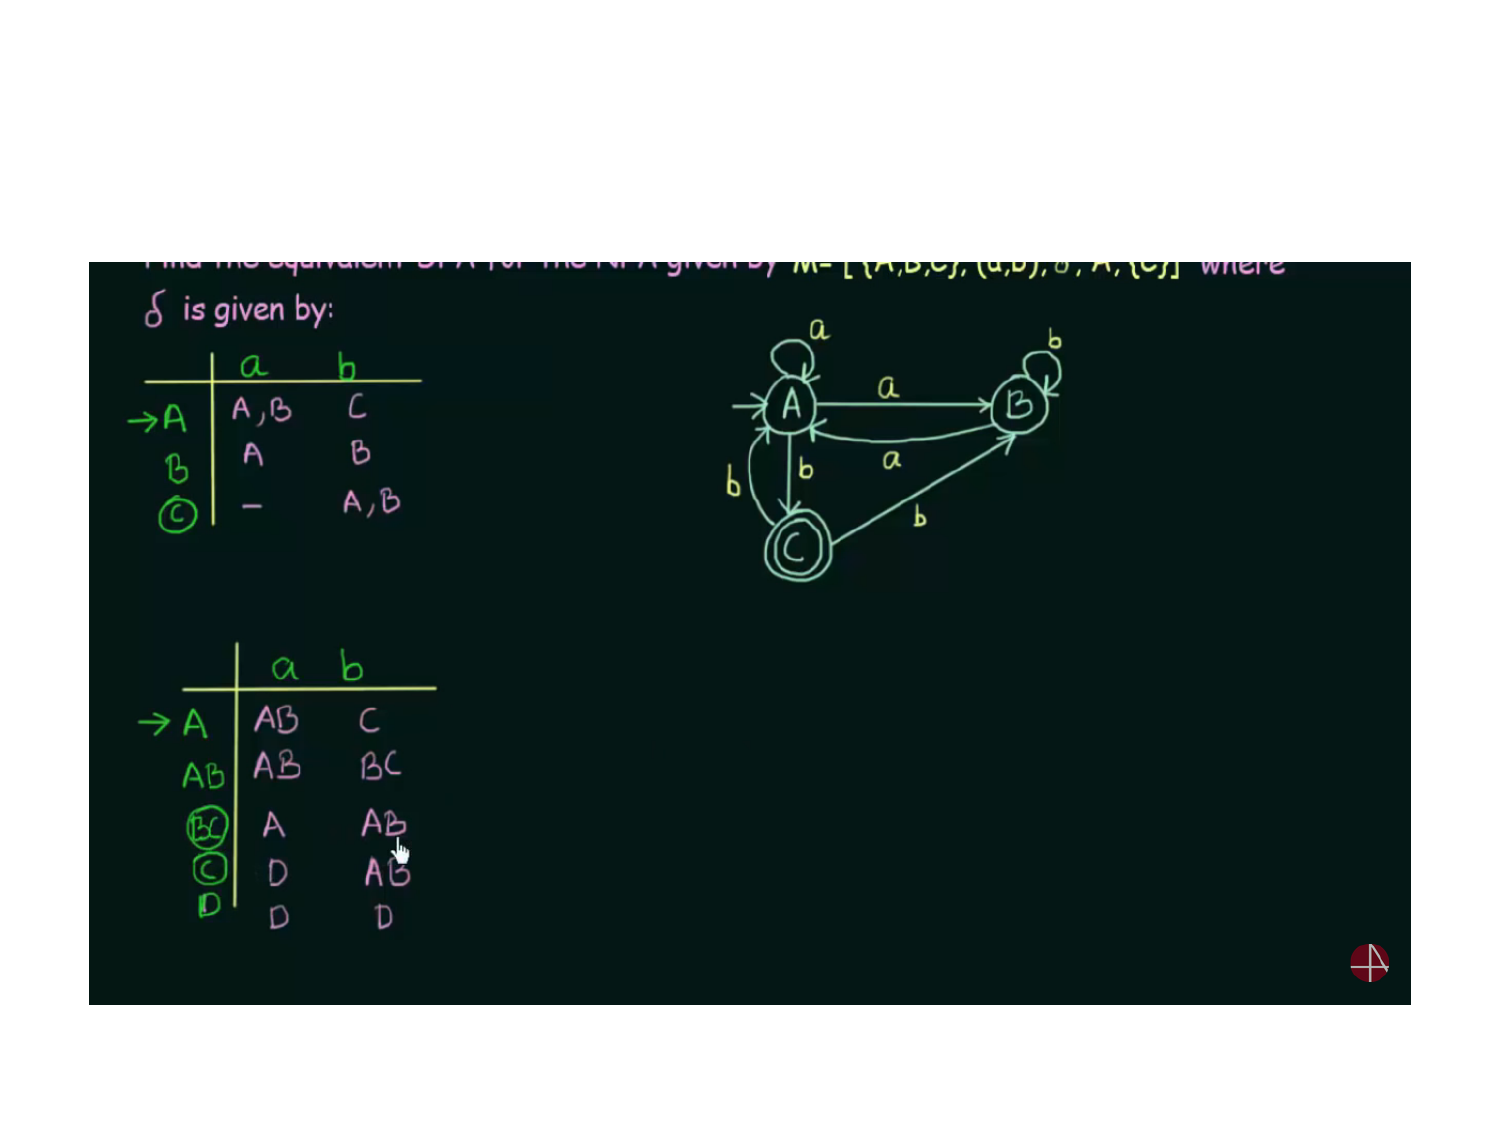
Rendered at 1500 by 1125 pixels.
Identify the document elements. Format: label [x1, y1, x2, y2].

list [89, 262, 1411, 1006]
